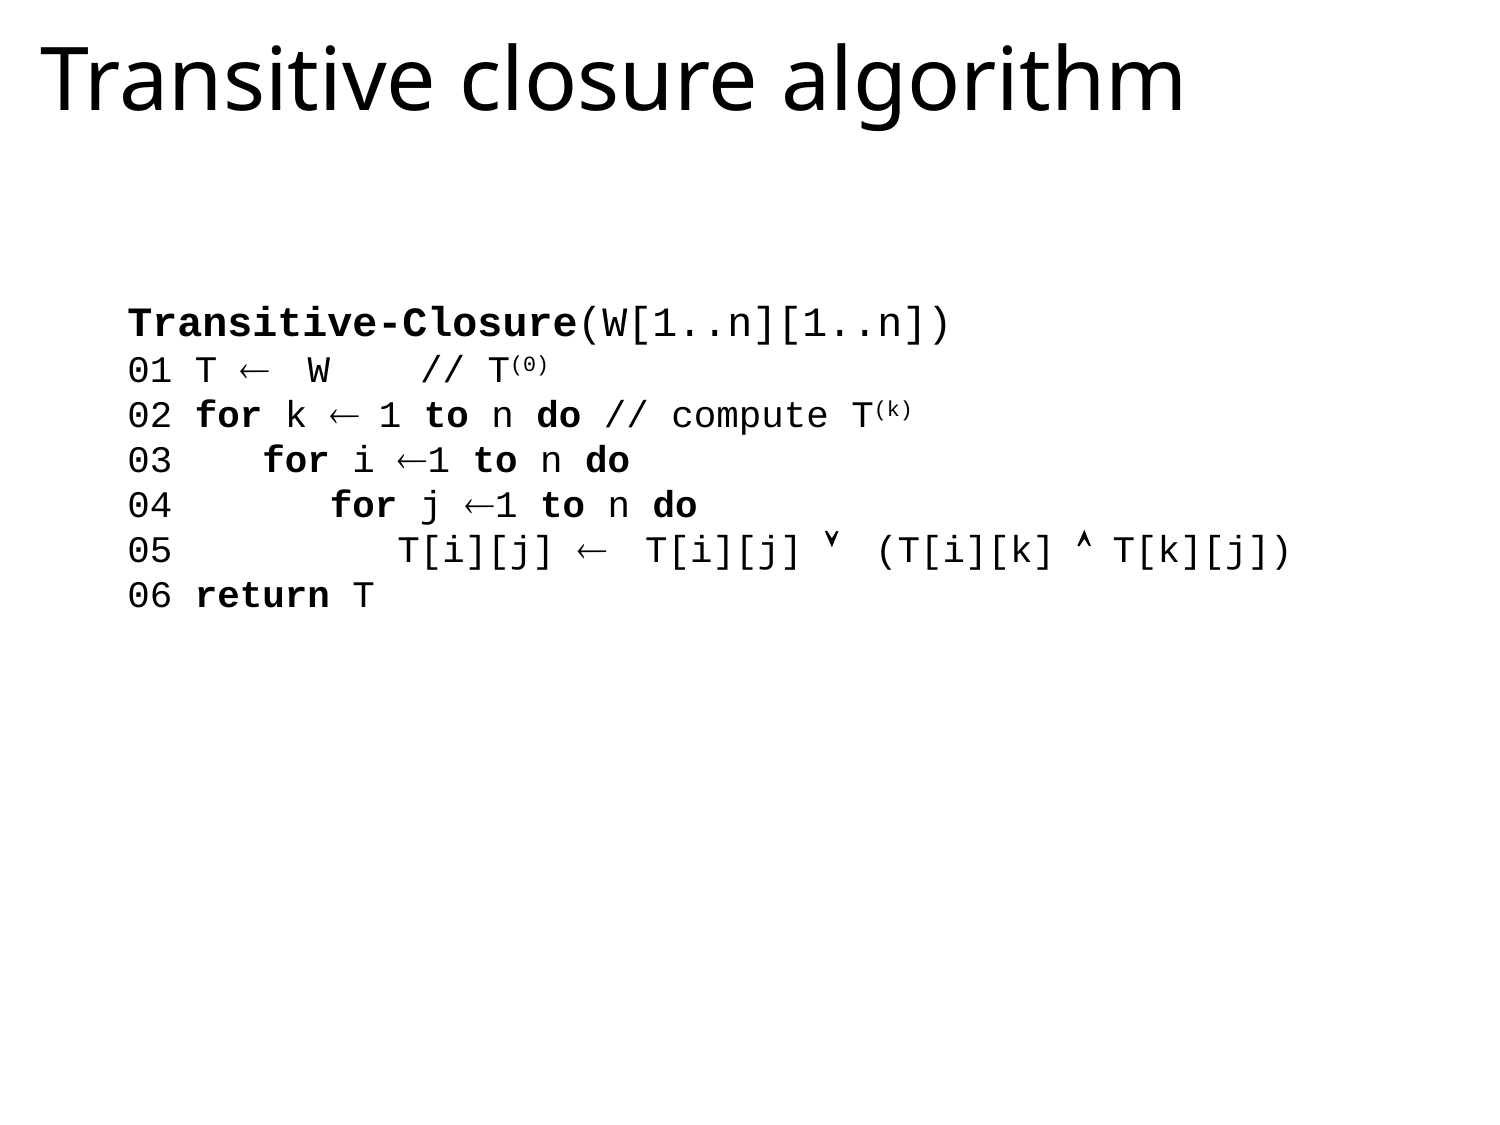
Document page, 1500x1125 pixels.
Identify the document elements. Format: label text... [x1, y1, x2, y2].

title Transitive closure algorithm [25, 26, 1469, 138]
text_box Transitive-Closure(W[1..n][1..n]) 01 T ¬ W // T(0) 02 for k ¬ 1 to n do // compute T(k) 03 for i ¬1 to n do 04 for j ¬1 to n do 05 T[i][j] ¬ T[i][j] Ú (T[i][k] Ù T[k][j]) 06 return T [112, 287, 1481, 688]
